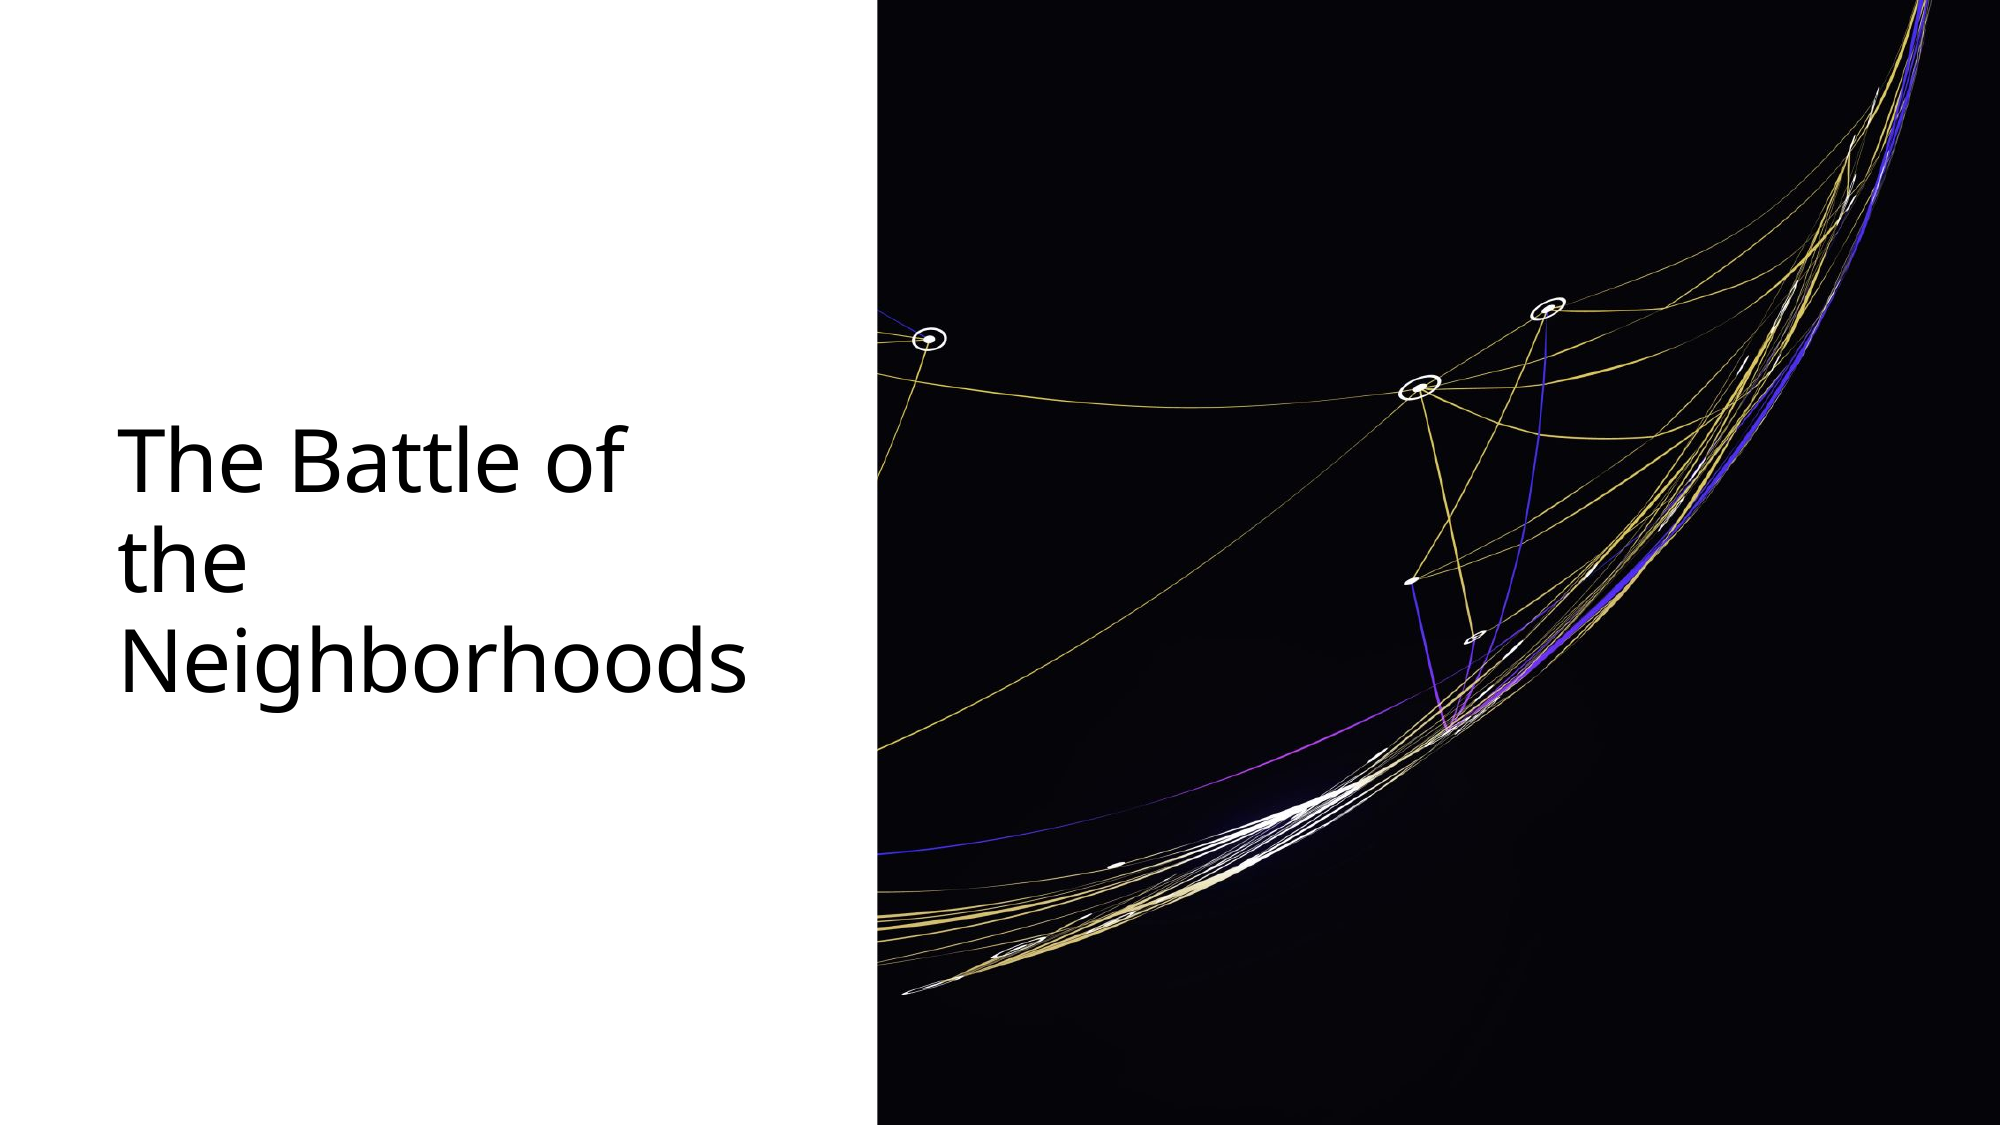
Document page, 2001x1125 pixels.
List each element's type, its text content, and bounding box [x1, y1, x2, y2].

picture [877, 0, 2000, 1125]
text_box [0, 0, 877, 1125]
title The Battle of the Neighborhoods [102, 251, 776, 874]
